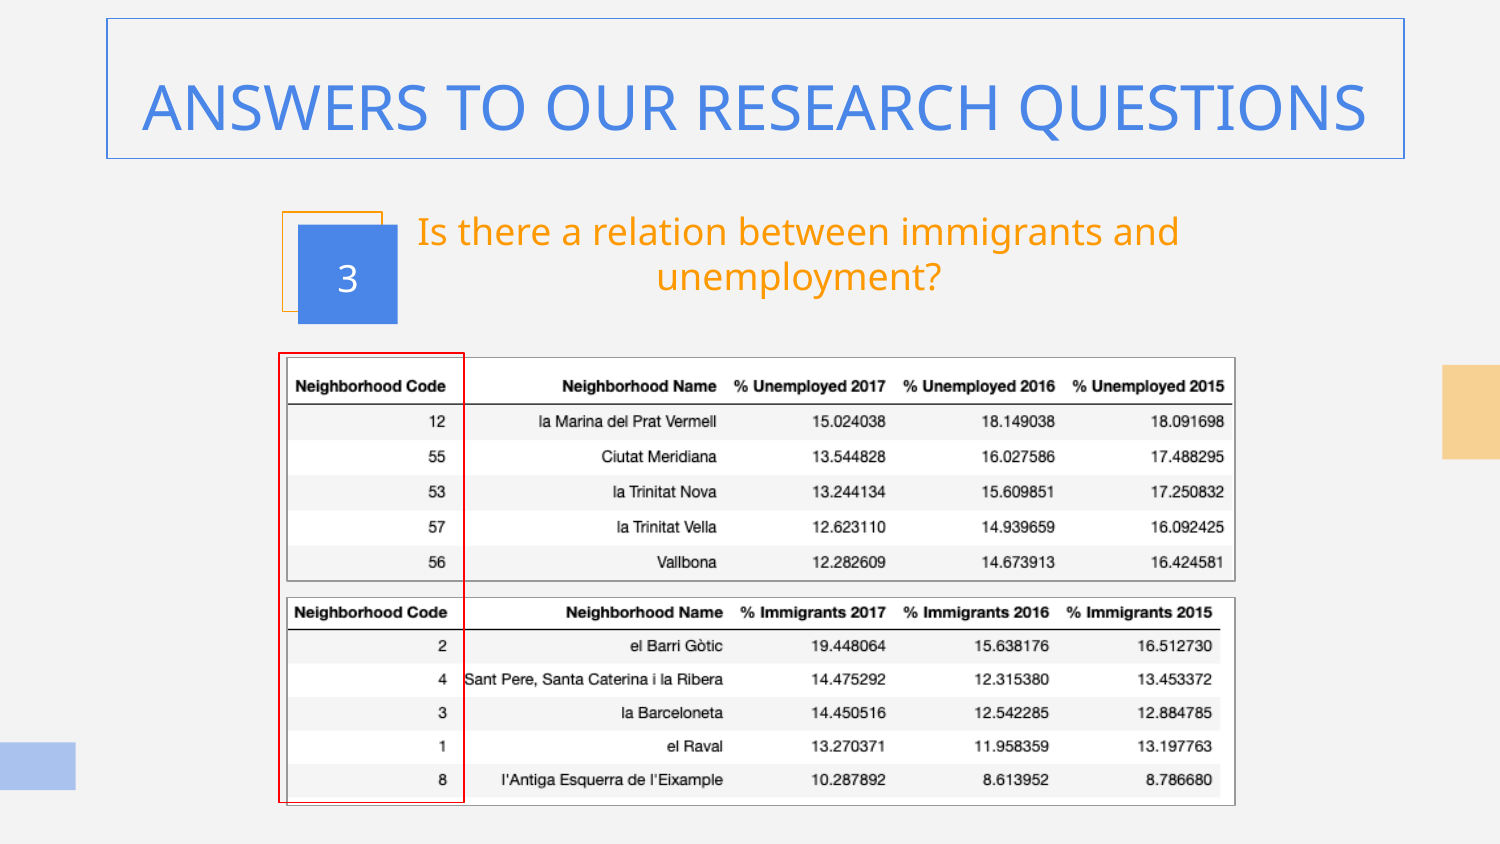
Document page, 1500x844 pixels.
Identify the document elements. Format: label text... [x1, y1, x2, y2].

text_box [298, 224, 398, 239]
text_box [1442, 364, 1500, 460]
text_box [0, 742, 76, 791]
text_box [279, 352, 465, 803]
picture [287, 357, 1235, 581]
picture [287, 598, 1235, 806]
subtitle 3 [290, 239, 406, 352]
text_box [282, 211, 382, 312]
title ANSWERS TO OUR RESEARCH QUESTIONS [107, 18, 1404, 159]
title Is there a relation between immigrants and unemployment? [406, 260, 1217, 314]
